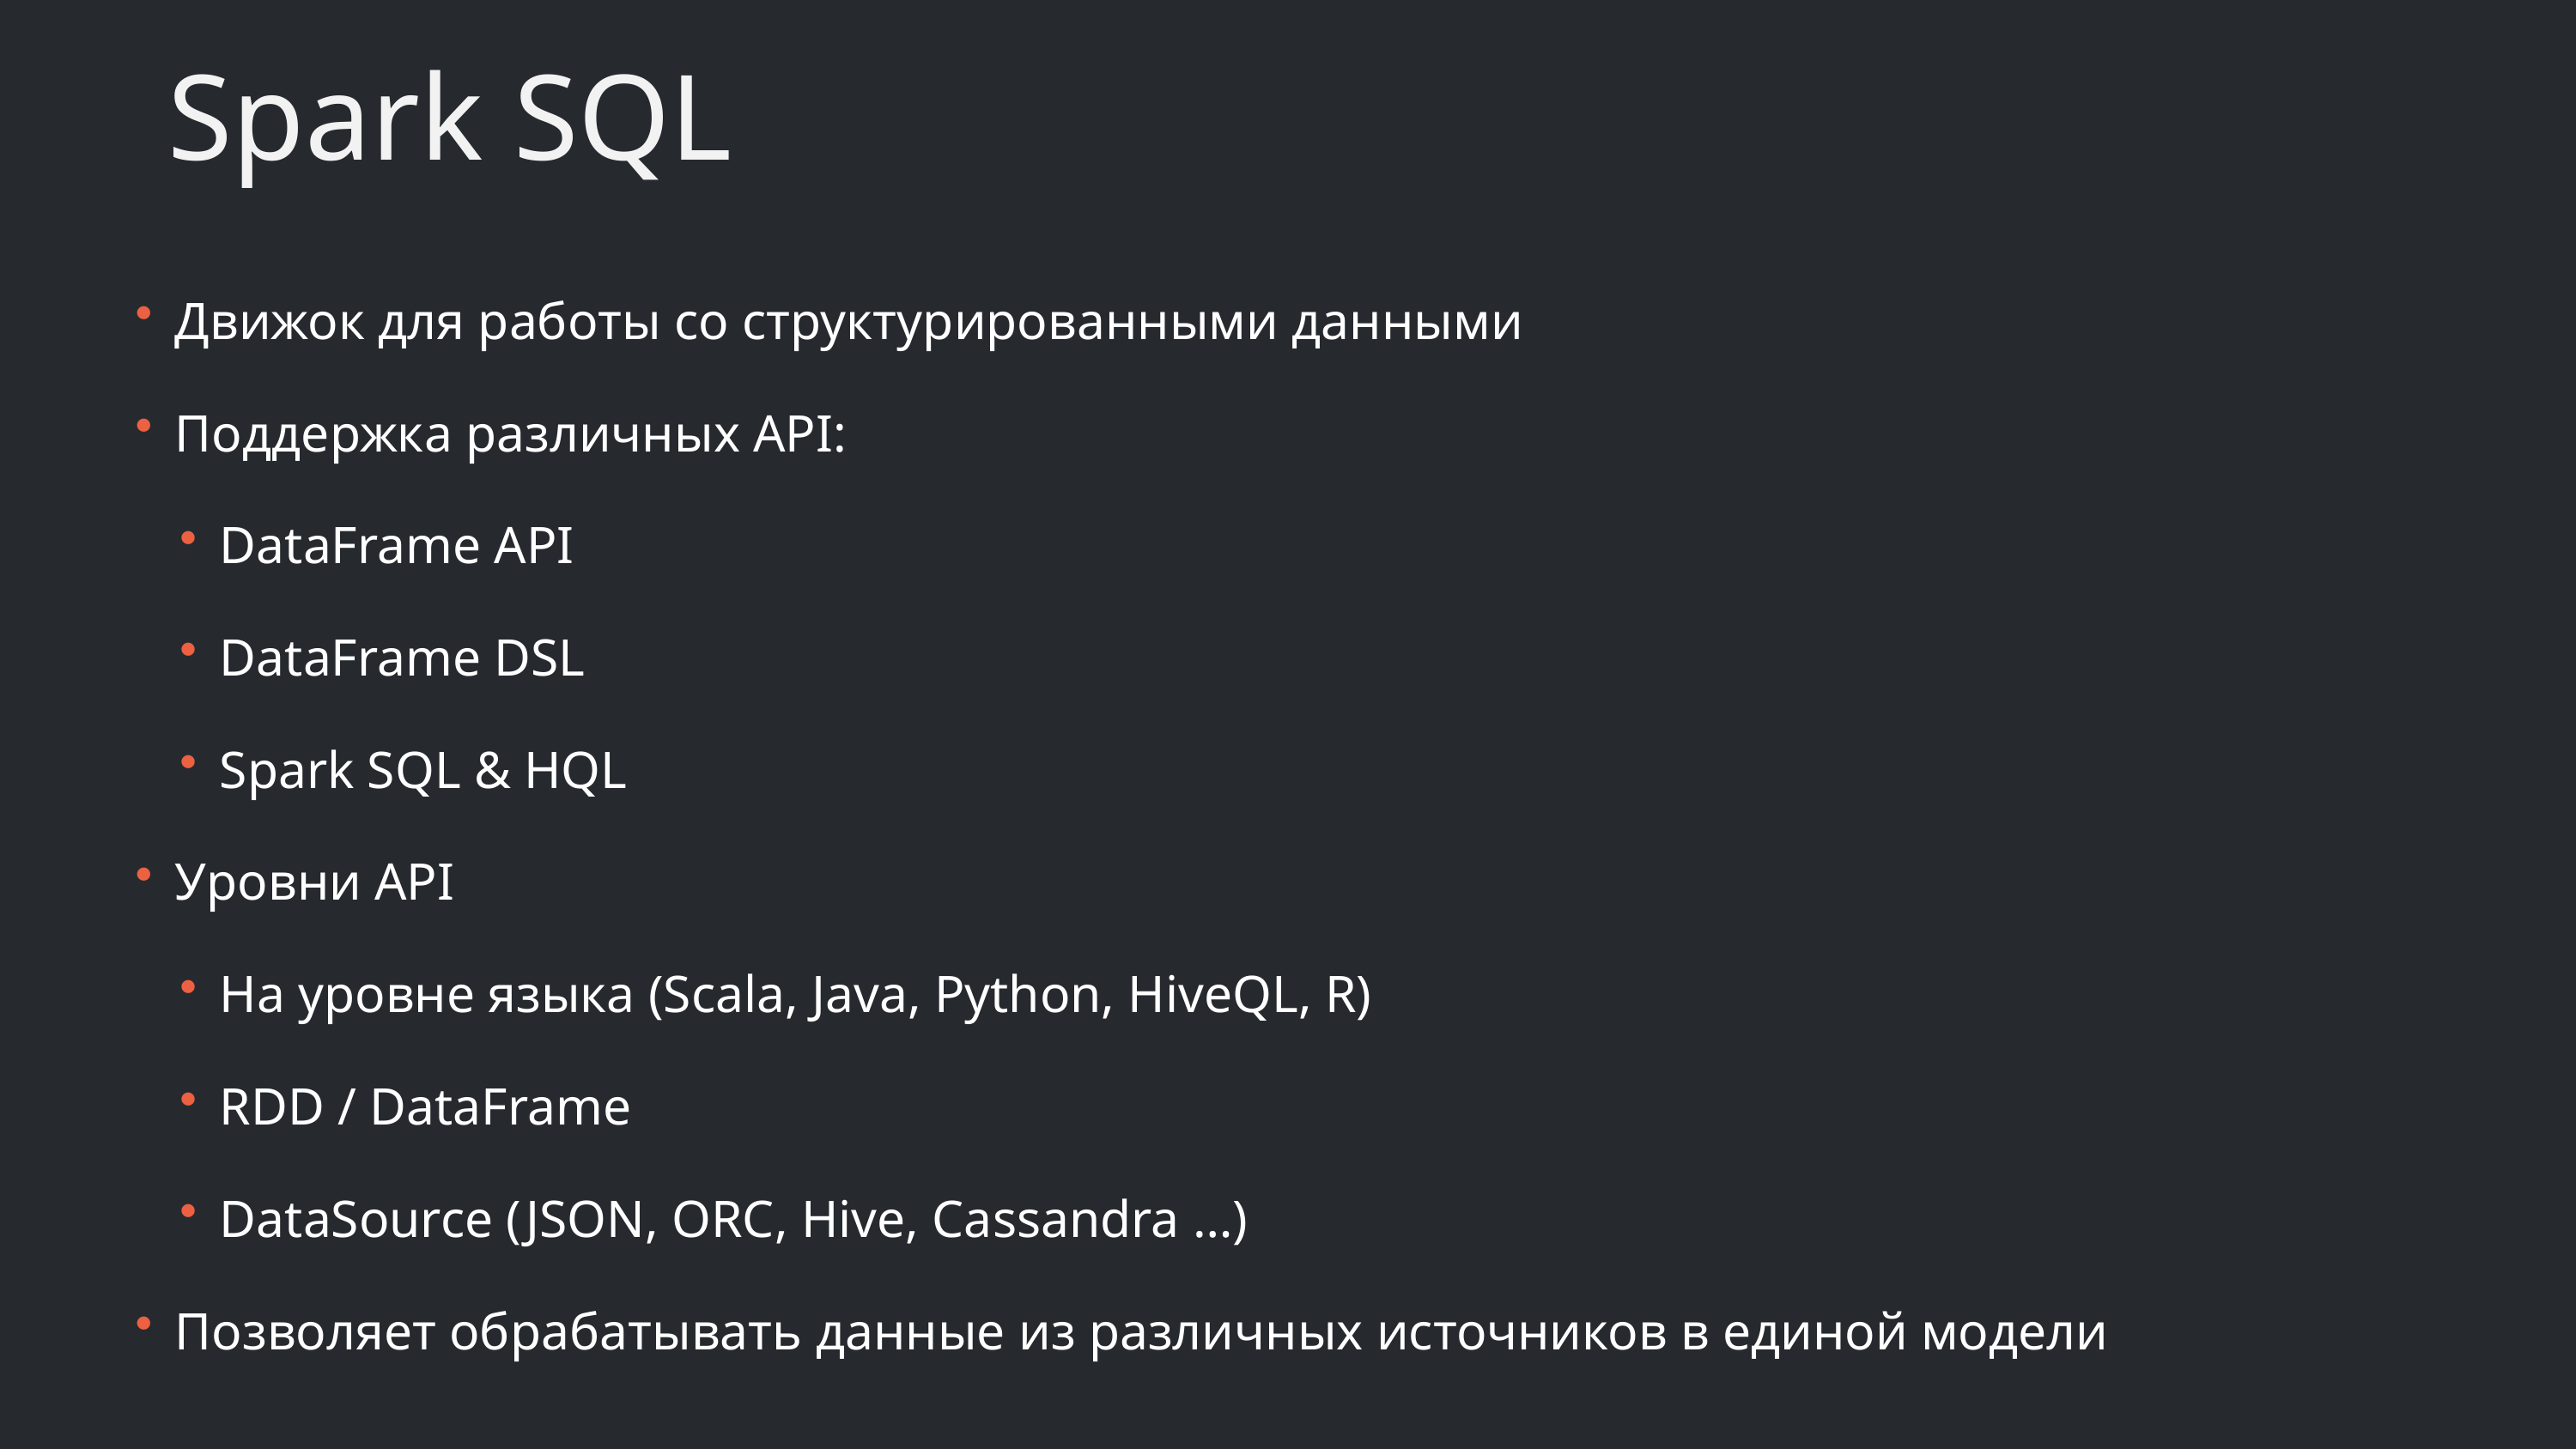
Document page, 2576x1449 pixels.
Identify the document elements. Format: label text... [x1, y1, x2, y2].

title Spark SQL [167, 57, 2412, 212]
list Движок для работы со структурированными данными Поддержка различных API: DataFrame API DataFrame DSL Spark SQL & HQL Уровни API На уровне языка (Scala, Java, Python, HiveQL, R) RDD / DataFrame DataSource (JSON, ORC, Hive, Cassandra …) Позволяет обрабатывать данные из различных источников в единой модели [128, 252, 2448, 1363]
